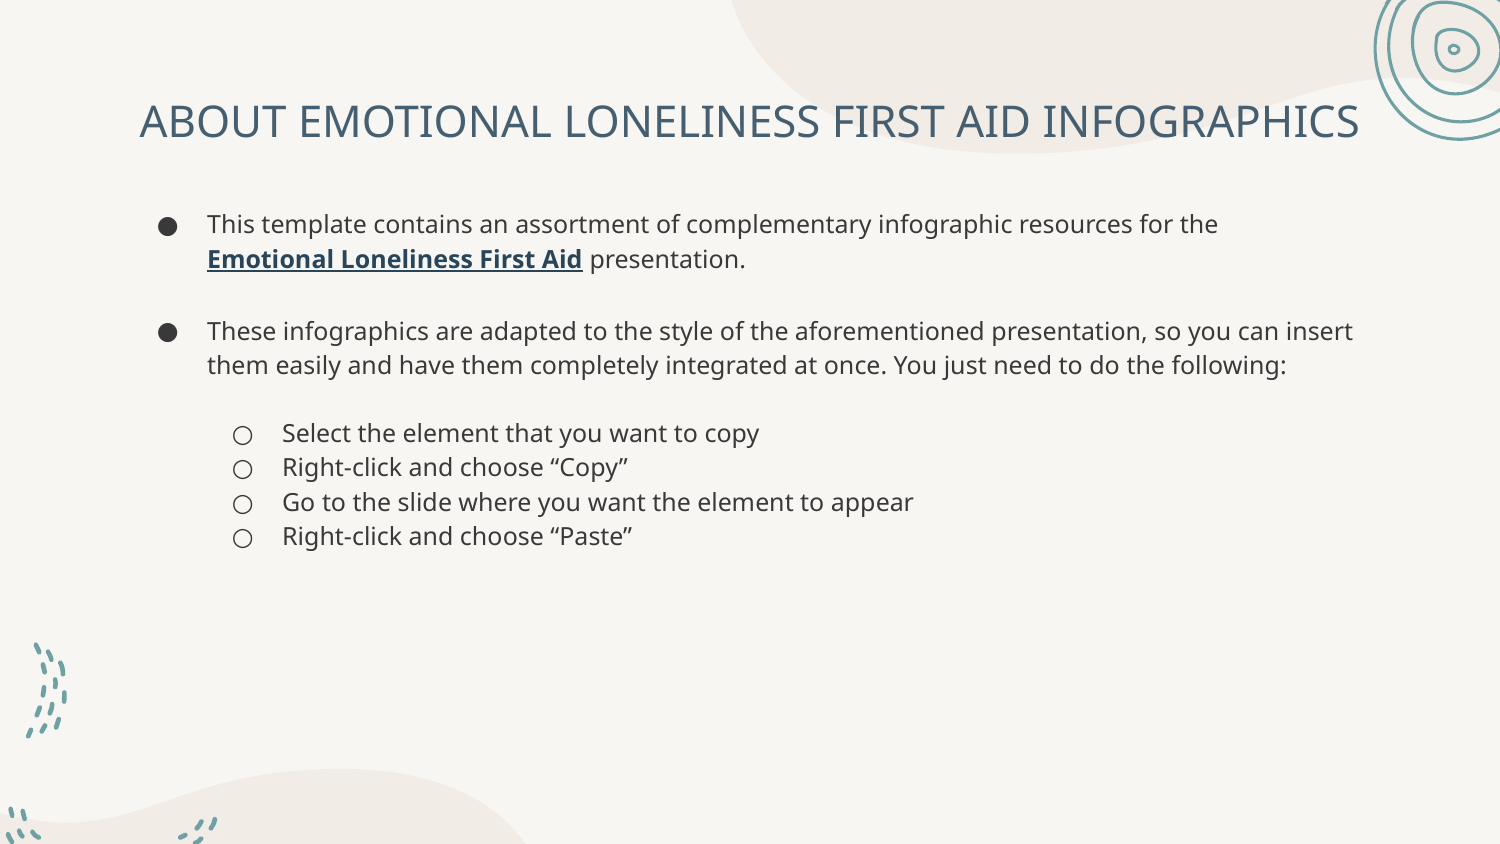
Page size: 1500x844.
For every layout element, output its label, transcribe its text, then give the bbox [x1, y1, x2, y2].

list This template contains an assortment of complementary infographic resources for the Emotional Loneliness First Aid presentation. These infographics are adapted to the style of the aforementioned presentation, so you can insert them easily and have them completely integrated at once. You just need to do the following: Select the element that you want to copy Right-click and choose “Copy” Go to the slide where you want the element to appear Right-click and choose “Paste” [116, 189, 1383, 750]
title ABOUT EMOTIONAL LONELINESS FIRST AID INFOGRAPHICS [116, 72, 1383, 167]
